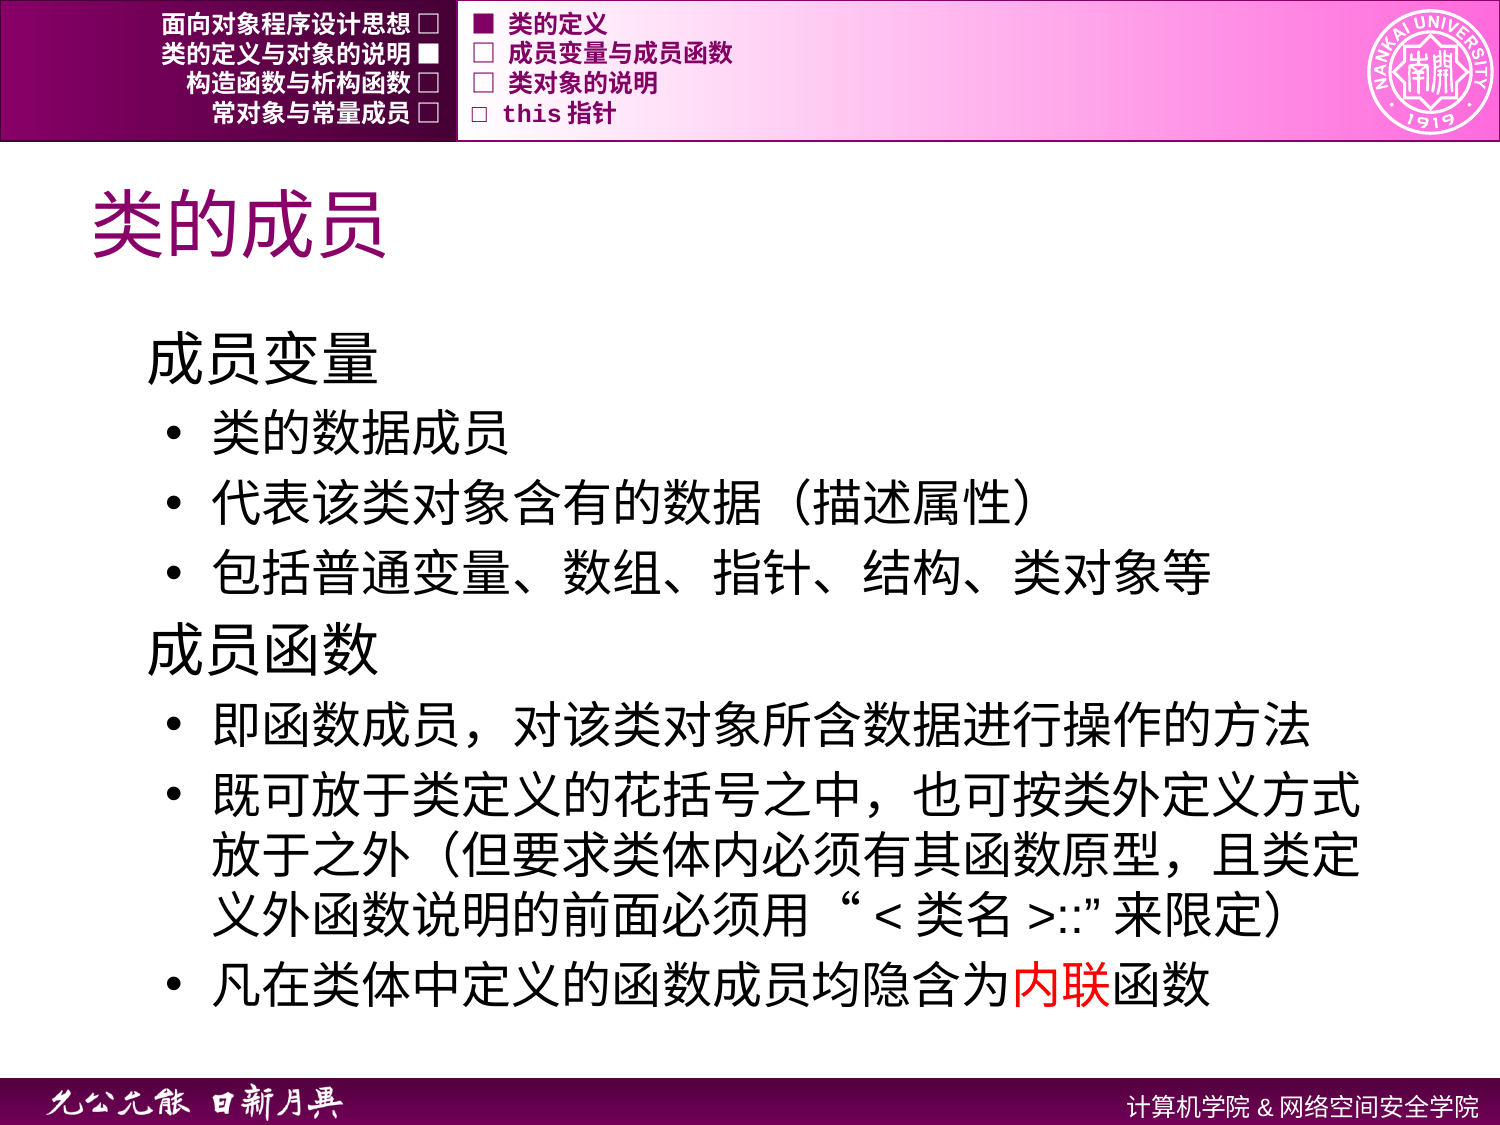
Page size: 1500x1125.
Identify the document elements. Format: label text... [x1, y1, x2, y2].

text_box 面向对象程序设计思想 □ [0, 7, 455, 36]
text_box ■ 类的定义 [455, 7, 1361, 36]
list 成员变量 类的数据成员 代表该类对象含有的数据（描述属性） 包括普通变量、数组、指针、结构、类对象等 成员函数 即函数成员，对该类对象所含数据进行操作的方法 既可放于类定义的花括号之中，也可按类外定义方式放于之外（但要求类体内必须有其函数原型，且类定义外函数说明的前面必须用“<类名>::”来限定） 凡在类体中定义的函数成员均隐含为内联函数 [74, 314, 1413, 1044]
text_box 类的定义与对象的说明 ■ [0, 36, 455, 66]
text_box □ 成员变量与成员函数 [455, 36, 1361, 66]
picture [35, 1081, 356, 1122]
text_box □ 类对象的说明 [455, 66, 1361, 95]
title 类的成员 [74, 163, 1426, 282]
text_box □ this指针 [459, 95, 1361, 129]
text_box 构造函数与析构函数 □ [0, 66, 455, 95]
text_box 常对象与常量成员 □ [0, 95, 459, 129]
